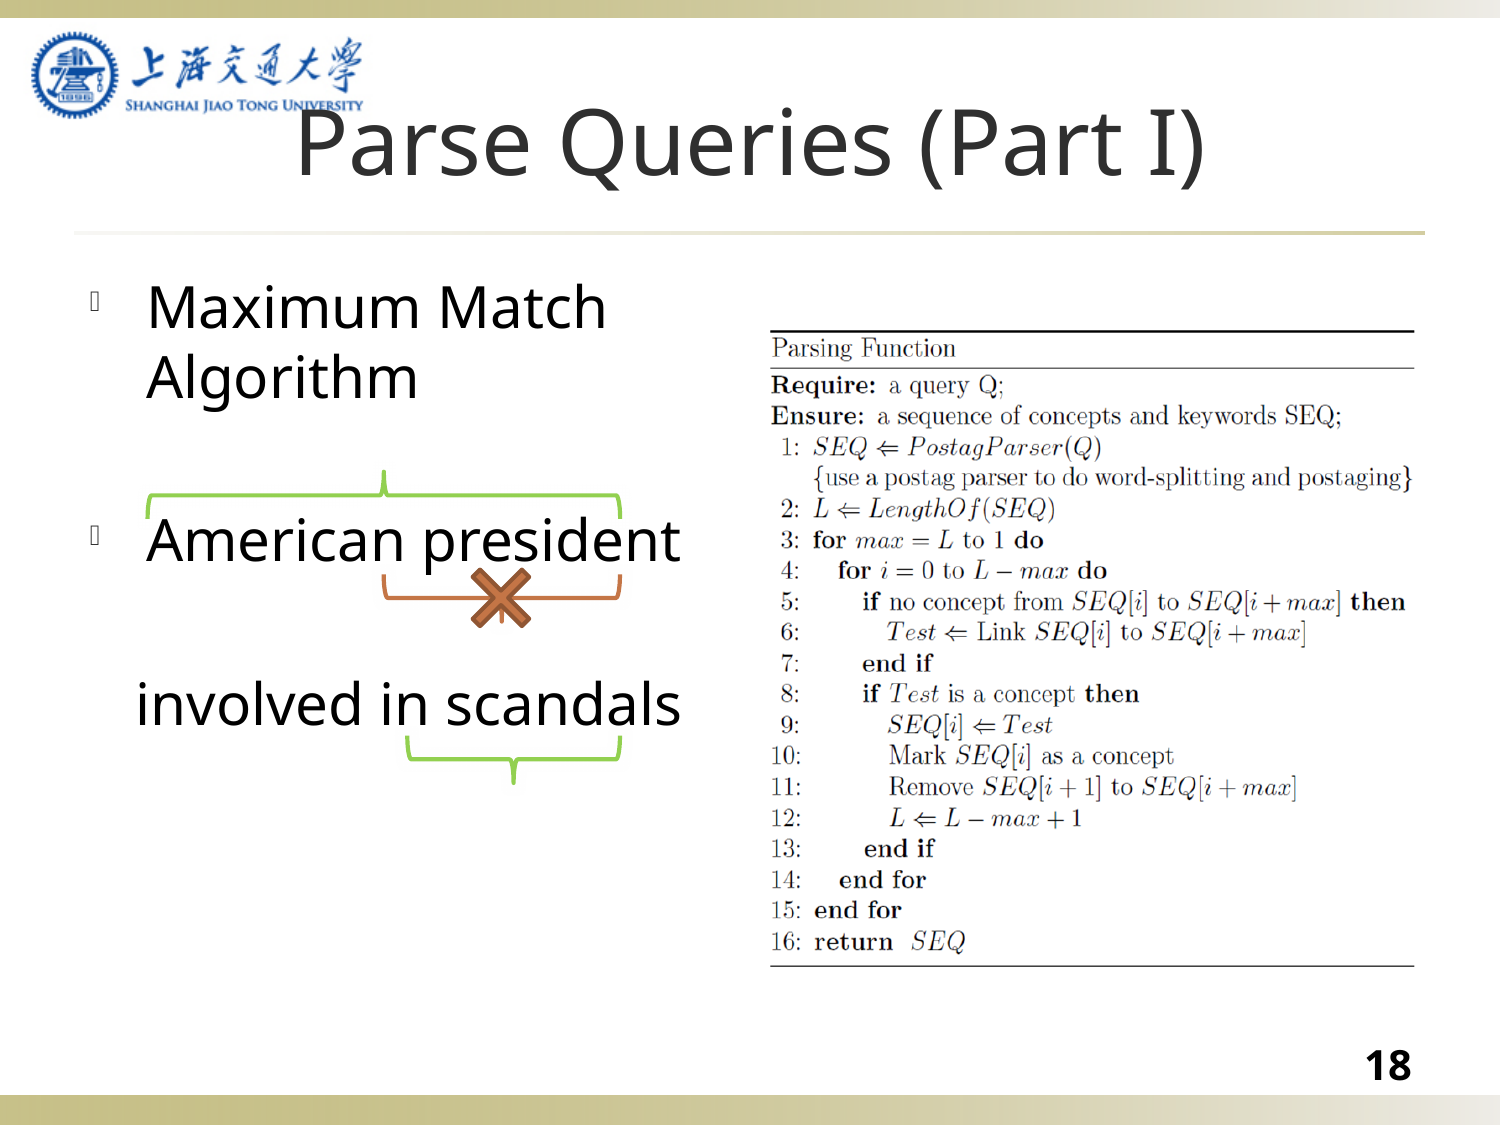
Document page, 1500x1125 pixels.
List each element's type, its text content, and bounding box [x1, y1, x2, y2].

picture [0, 18, 1500, 1095]
slide_number 18 [1269, 1043, 1420, 1090]
text_box [145, 469, 623, 519]
text_box [405, 735, 623, 786]
text_box [381, 574, 489, 601]
title Parse Queries (Part I) [75, 45, 1425, 233]
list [761, 320, 1425, 977]
text_box [499, 610, 505, 624]
text_box [489, 574, 513, 586]
list Maximum Match Algorithm American president involved in scandals [75, 262, 738, 1005]
text_box [513, 574, 623, 601]
text_box [470, 567, 532, 629]
